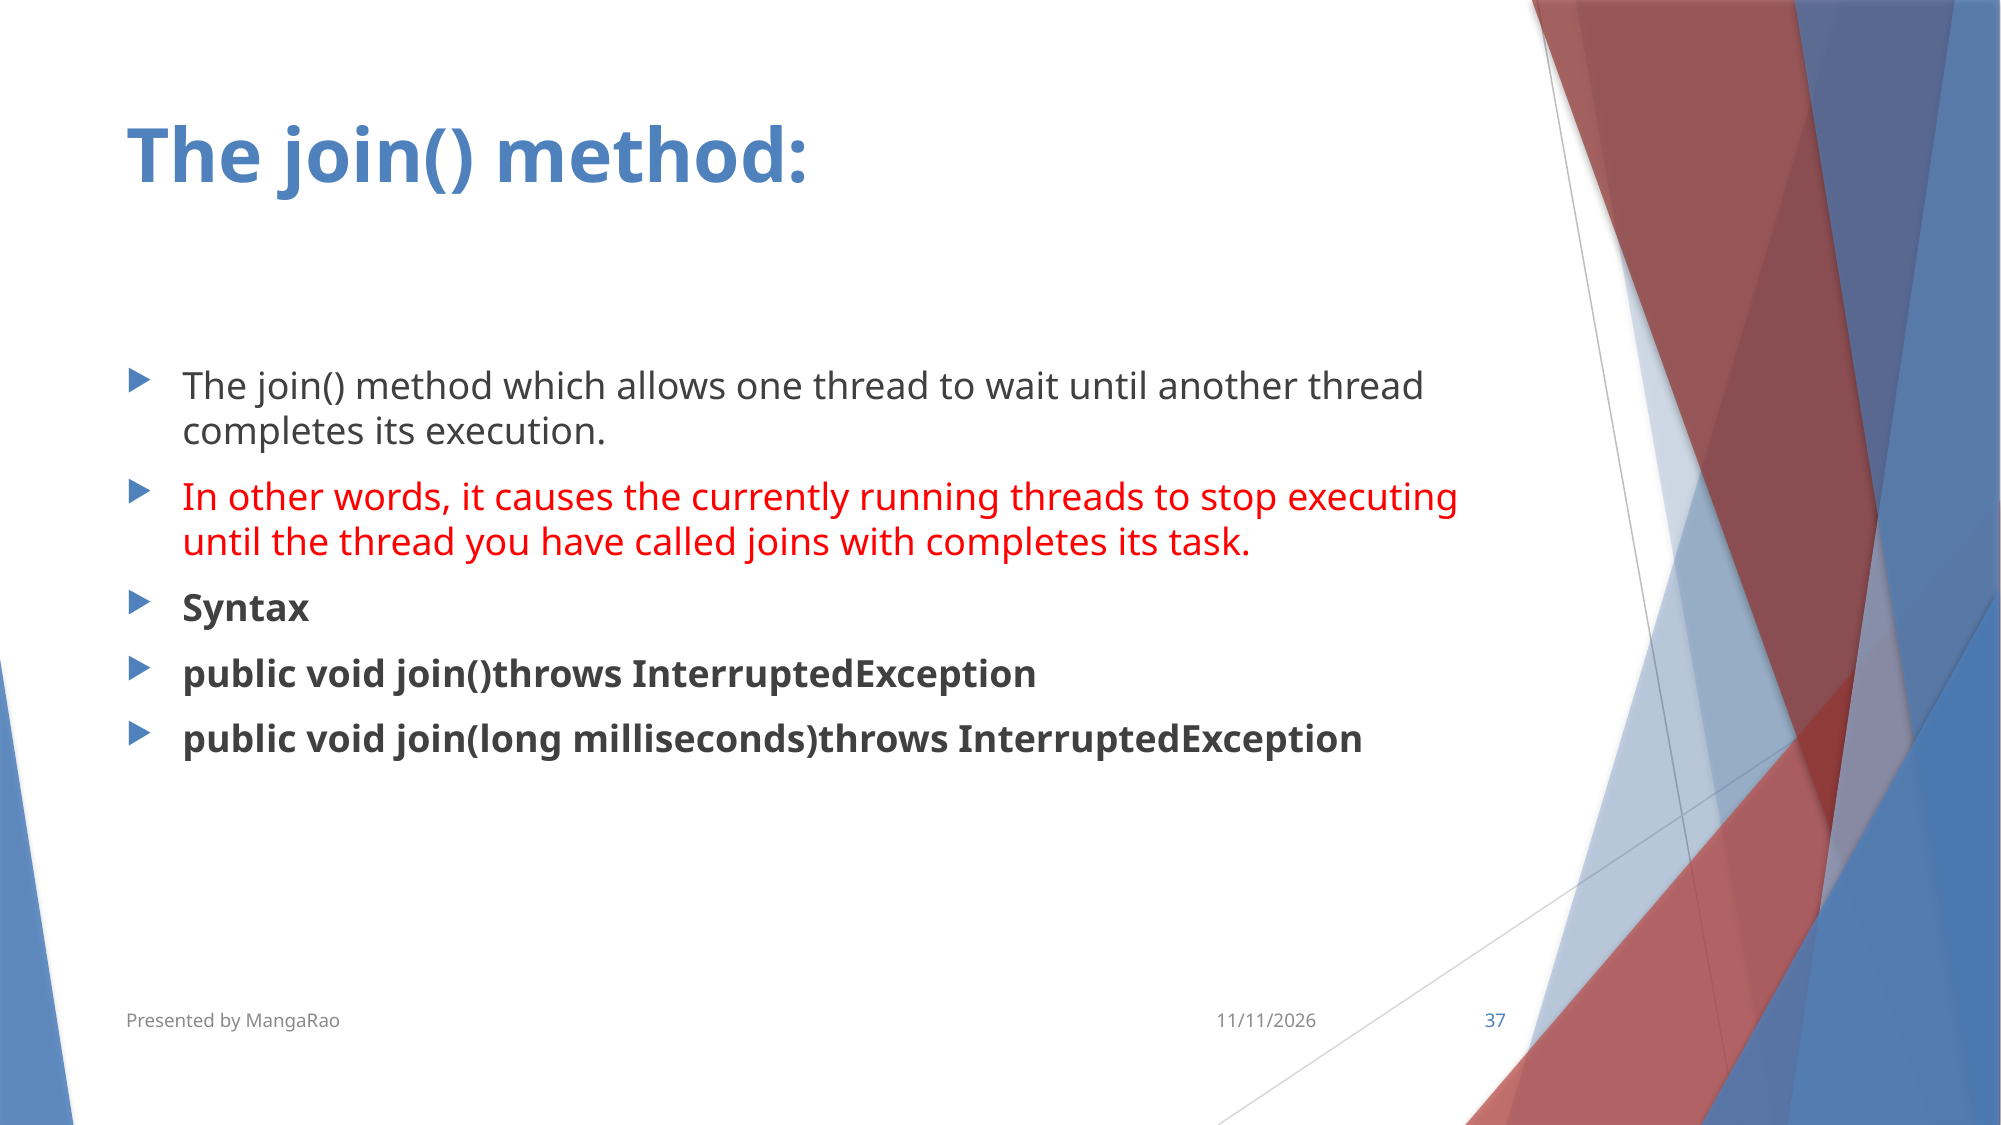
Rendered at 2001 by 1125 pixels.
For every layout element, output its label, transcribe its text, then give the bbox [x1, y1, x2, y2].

slide_number 37 [1409, 991, 1522, 1051]
list The join() method which allows one thread to wait until another thread completes its execution. In other words, it causes the currently running threads to stop executing until the thread you have called joins with completes its task. Syntax public void join()throws InterruptedException public void join(long milliseconds)throws InterruptedException [111, 354, 1522, 992]
title The join() method: [111, 99, 1522, 317]
footer Presented by MangaRao [111, 991, 1145, 1051]
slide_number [1181, 991, 1332, 1051]
